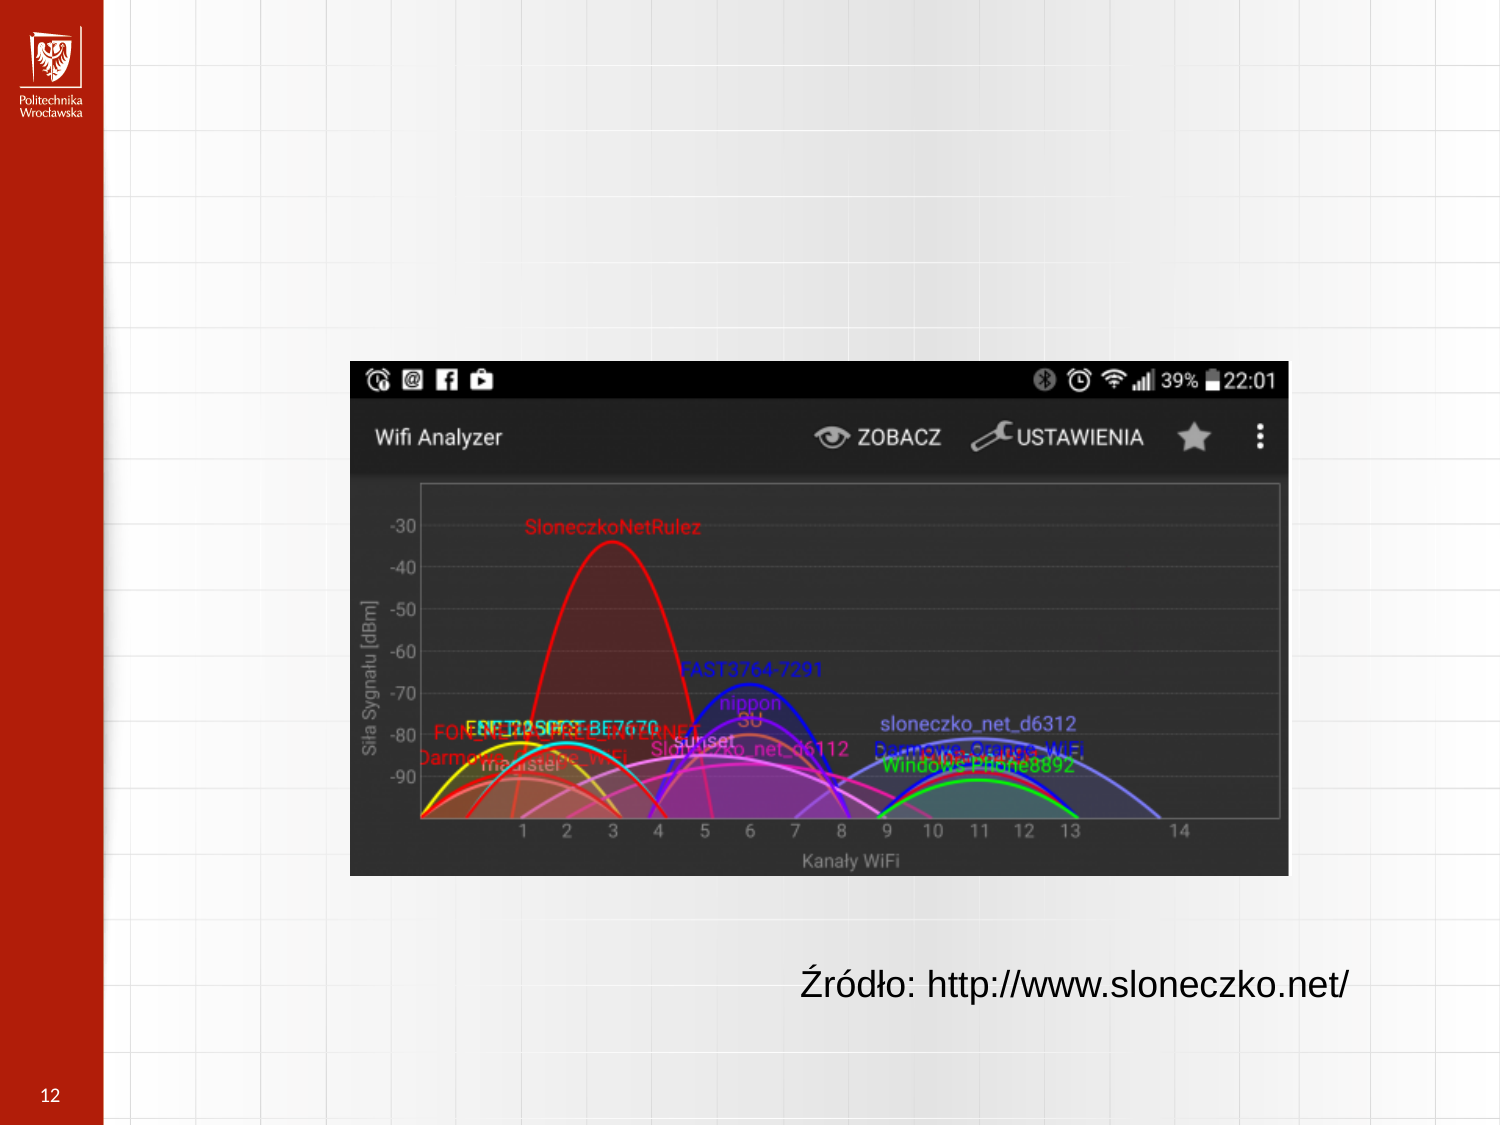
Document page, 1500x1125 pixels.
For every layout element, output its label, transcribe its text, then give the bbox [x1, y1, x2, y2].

text_box Źródło: http://www.sloneczko.net/ [785, 952, 1376, 1012]
picture [0, 0, 1500, 1125]
